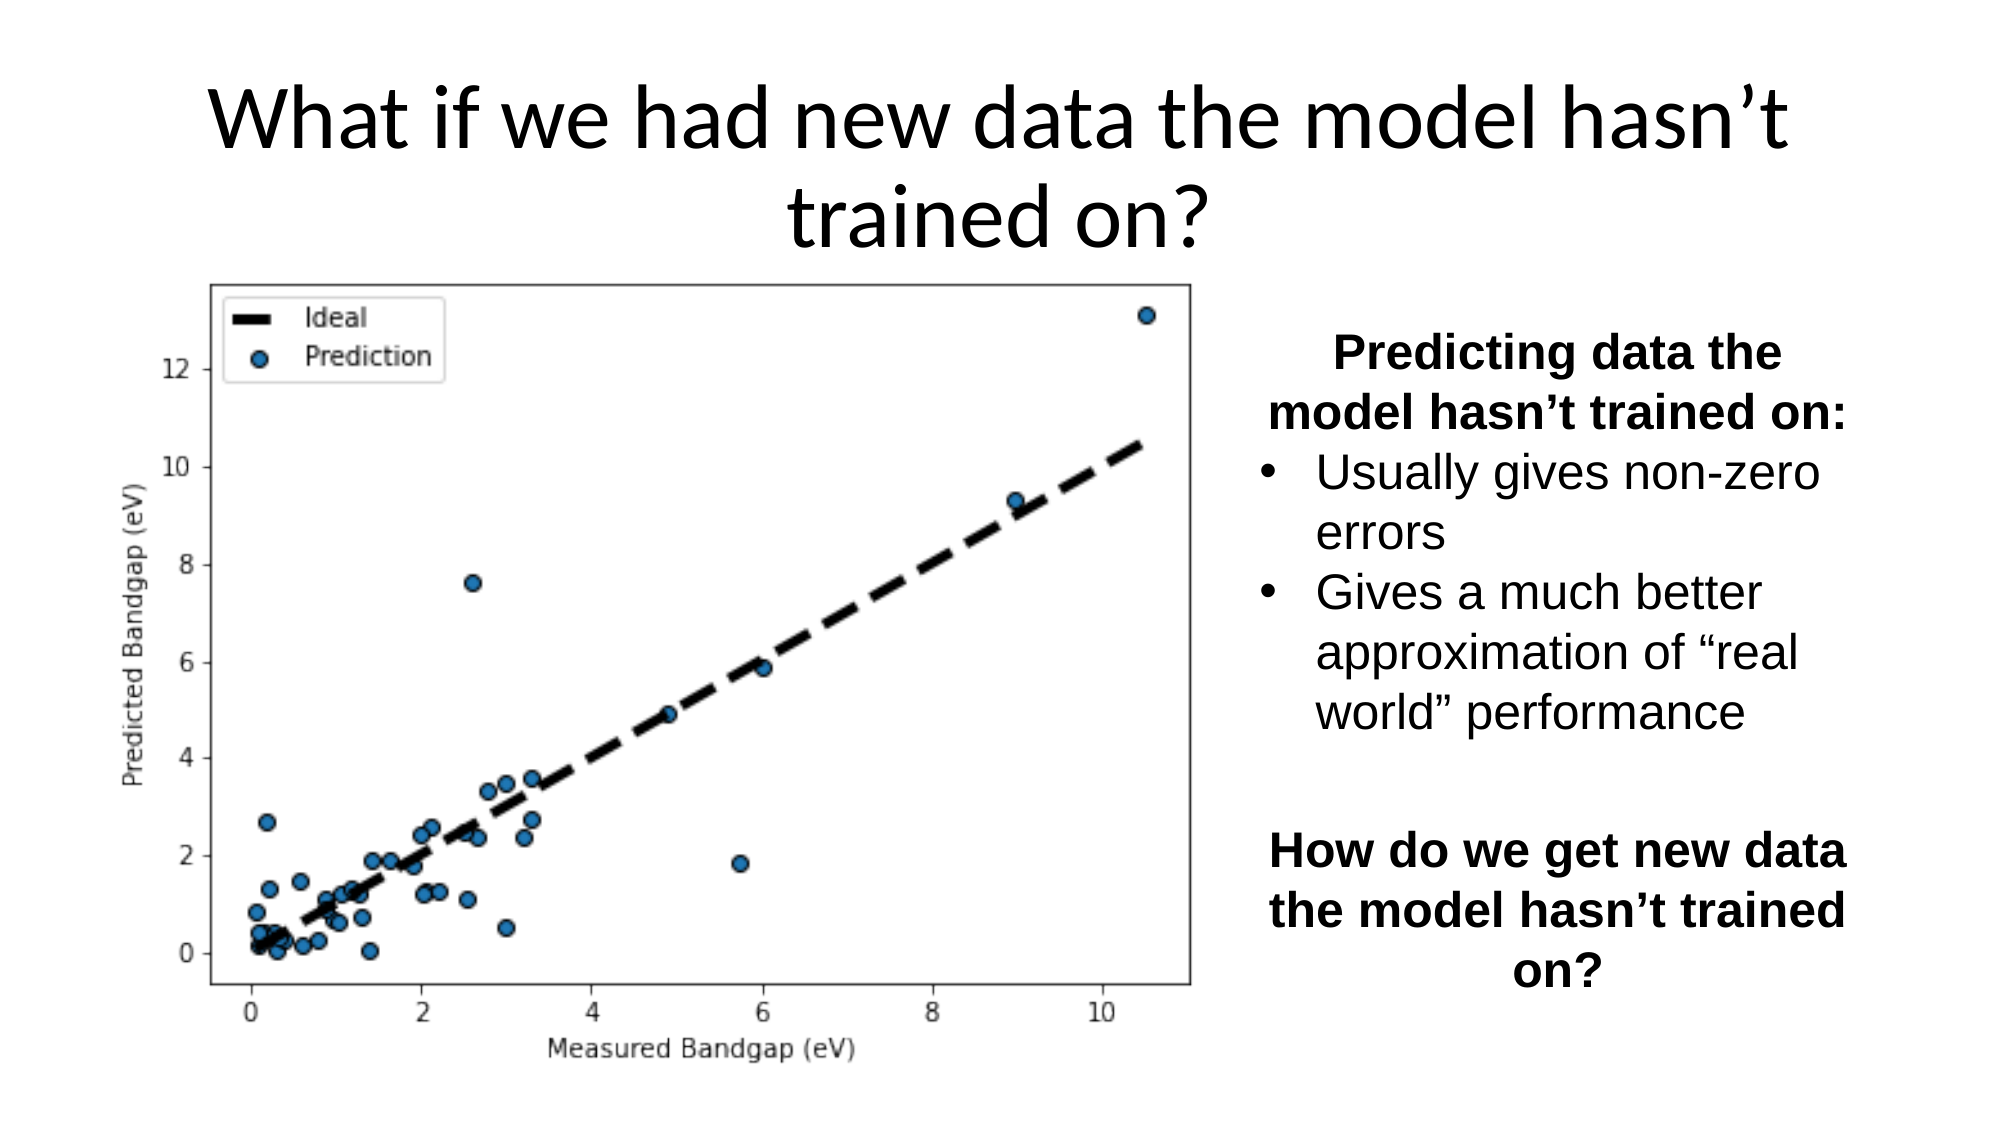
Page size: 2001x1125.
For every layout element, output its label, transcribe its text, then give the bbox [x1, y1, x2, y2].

title What if we had new data the model hasn’t trained on? [137, 59, 1863, 278]
text_box How do we get new data the model hasn’t trained on? [1244, 810, 1872, 1006]
text_box Predicting data the model hasn’t trained on: Usually gives non-zero errors Gives a much better approximation of “real world” performance [1244, 312, 1872, 808]
picture [104, 277, 1213, 1078]
